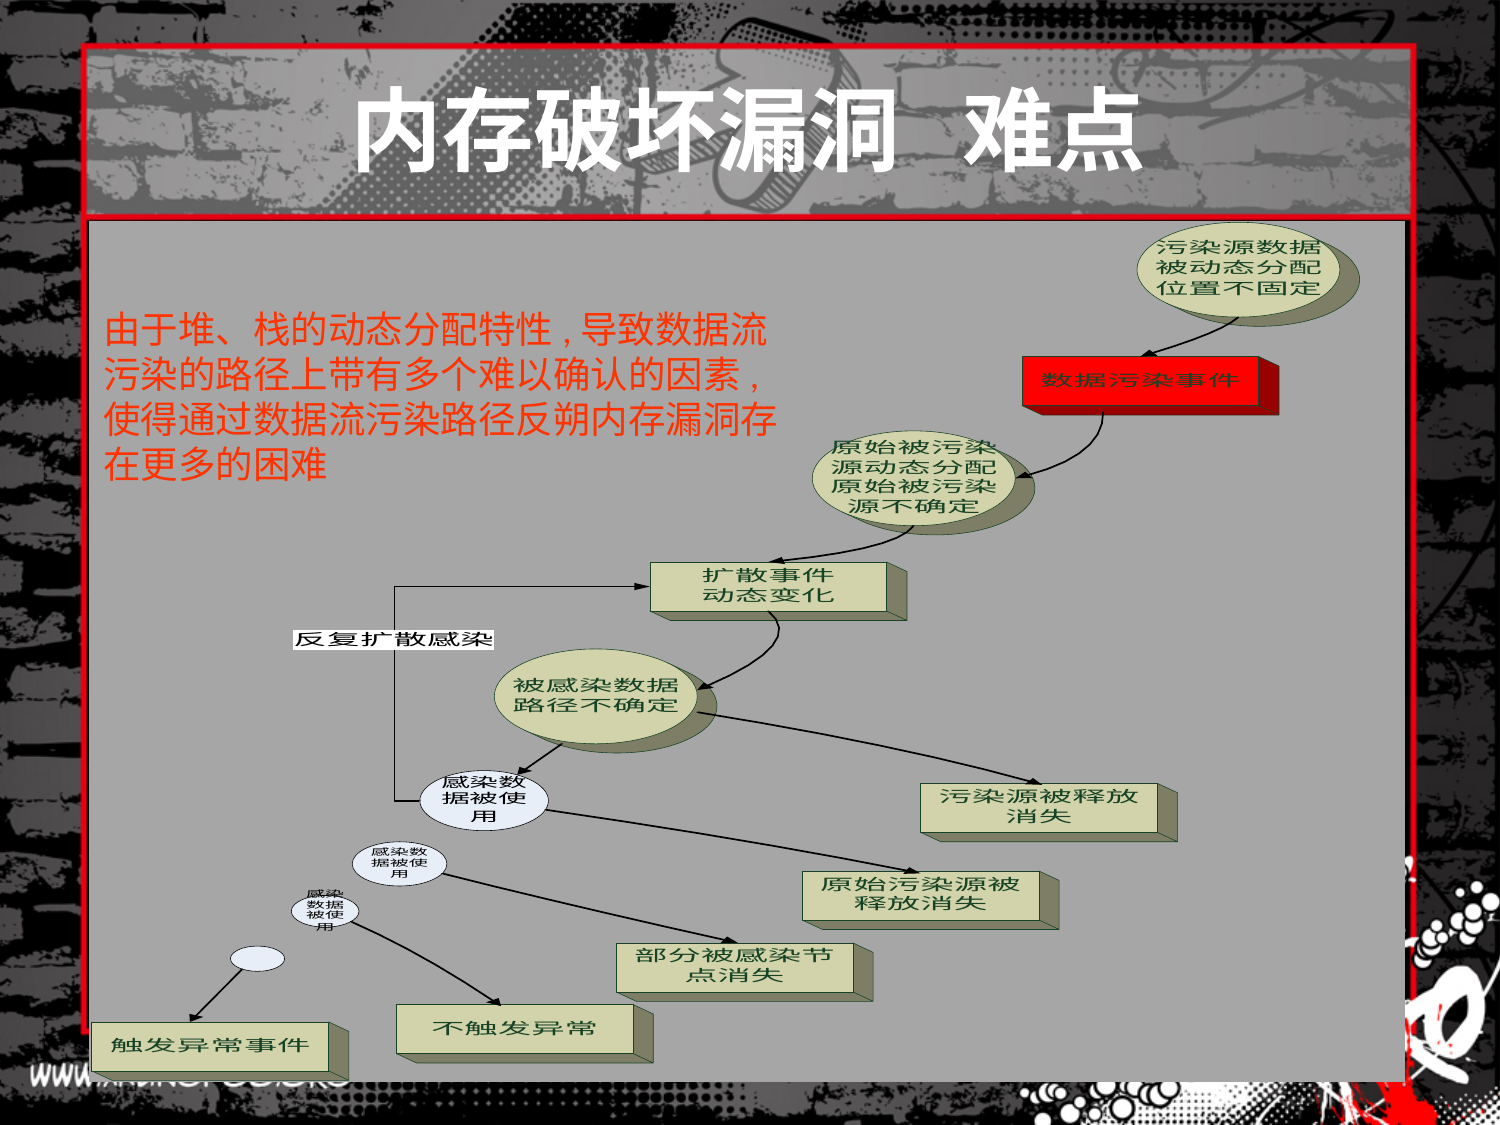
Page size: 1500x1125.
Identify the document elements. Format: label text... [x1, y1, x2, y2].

picture [0, 0, 1500, 1125]
title 内存破坏漏洞 难点 [91, 45, 1405, 211]
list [88, 220, 1406, 1083]
